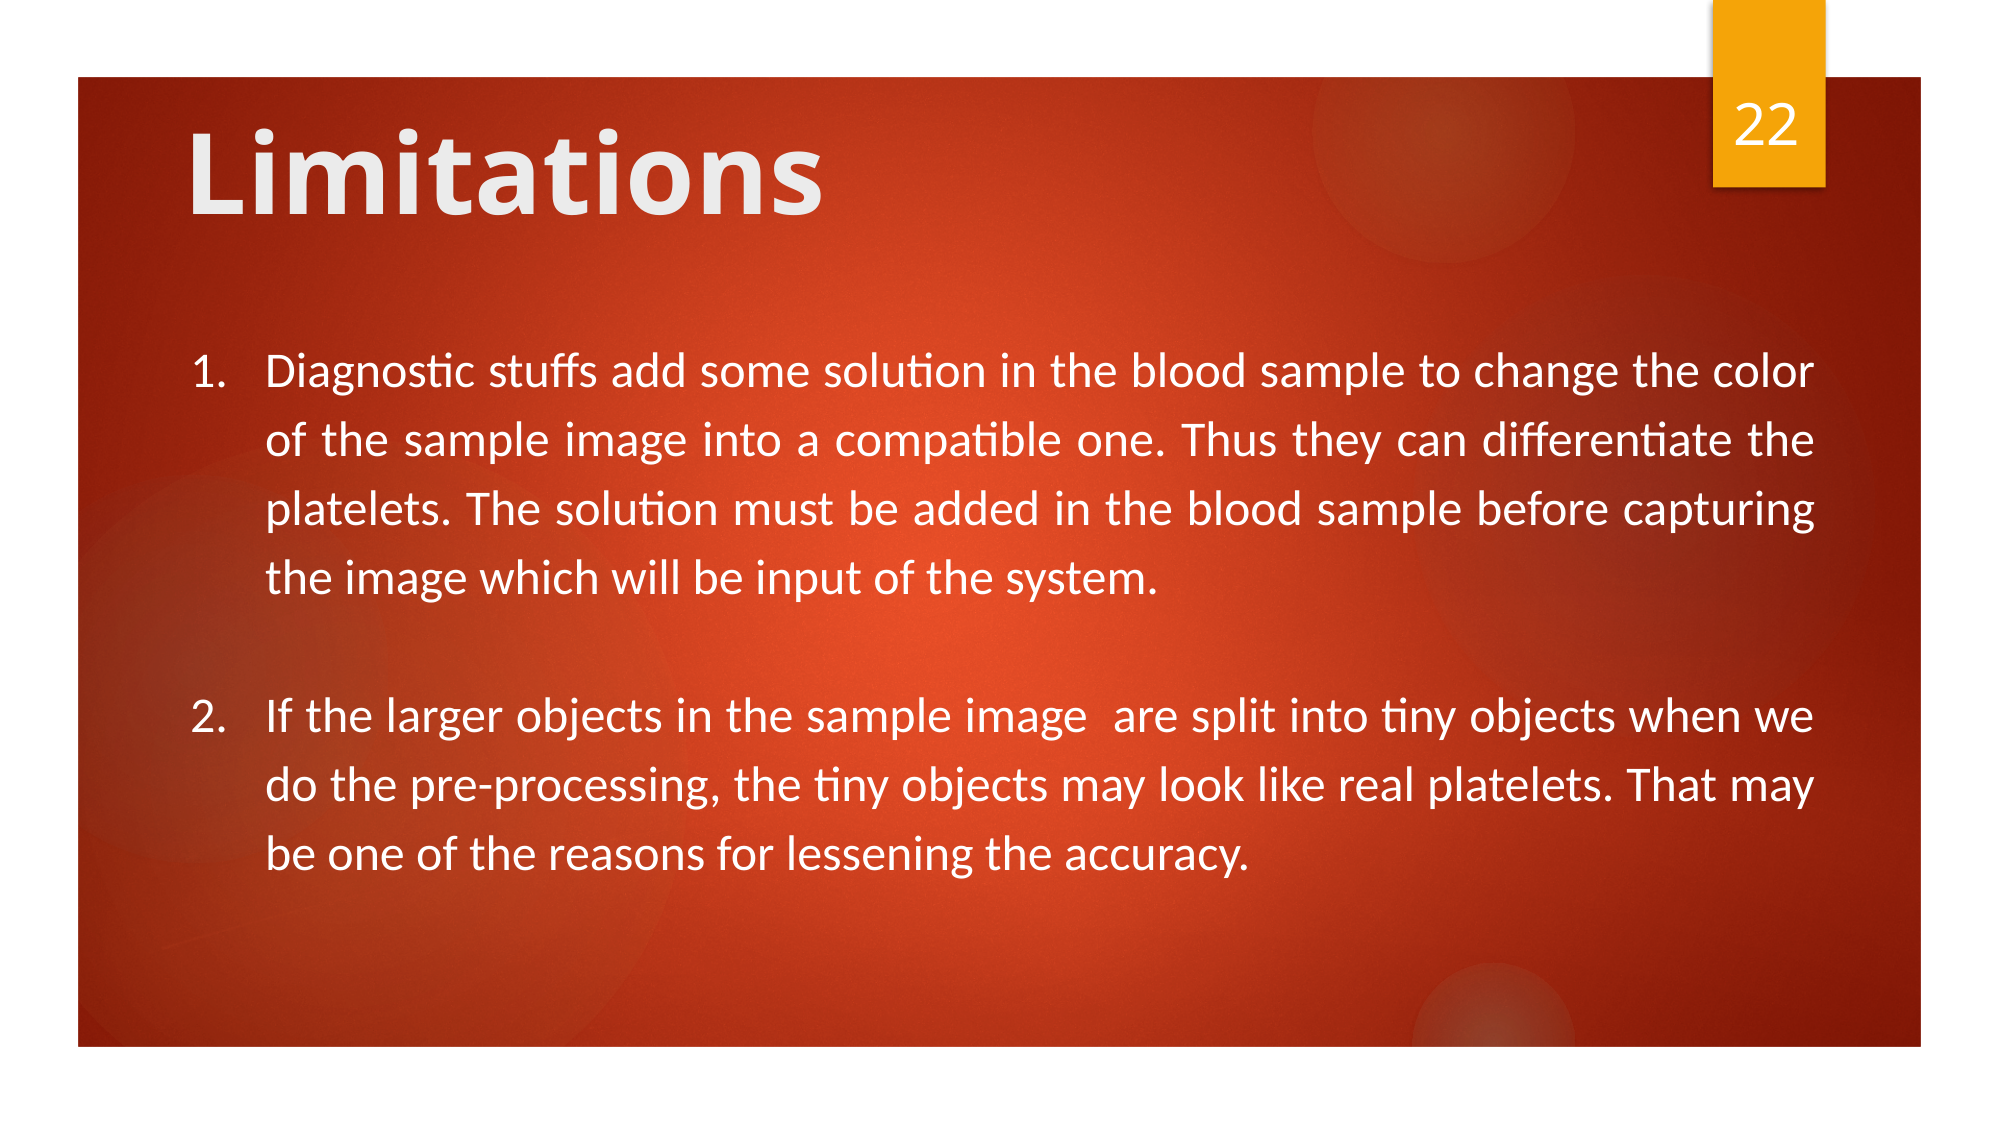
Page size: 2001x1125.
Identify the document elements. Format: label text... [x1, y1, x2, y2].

text_box Diagnostic stuffs add some solution in the blood sample to change the color of the sample image into a compatible one. Thus they can differentiate the platelets. The solution must be added in the blood sample before capturing the image which will be input of the system. If the larger objects in the sample image are split into tiny objects when we do the pre-processing, the tiny objects may look like real platelets. That may be one of the reasons for lessening the accuracy. [175, 321, 1831, 888]
slide_number 22 [1698, 48, 1836, 174]
title Limitations [81, 83, 1529, 245]
